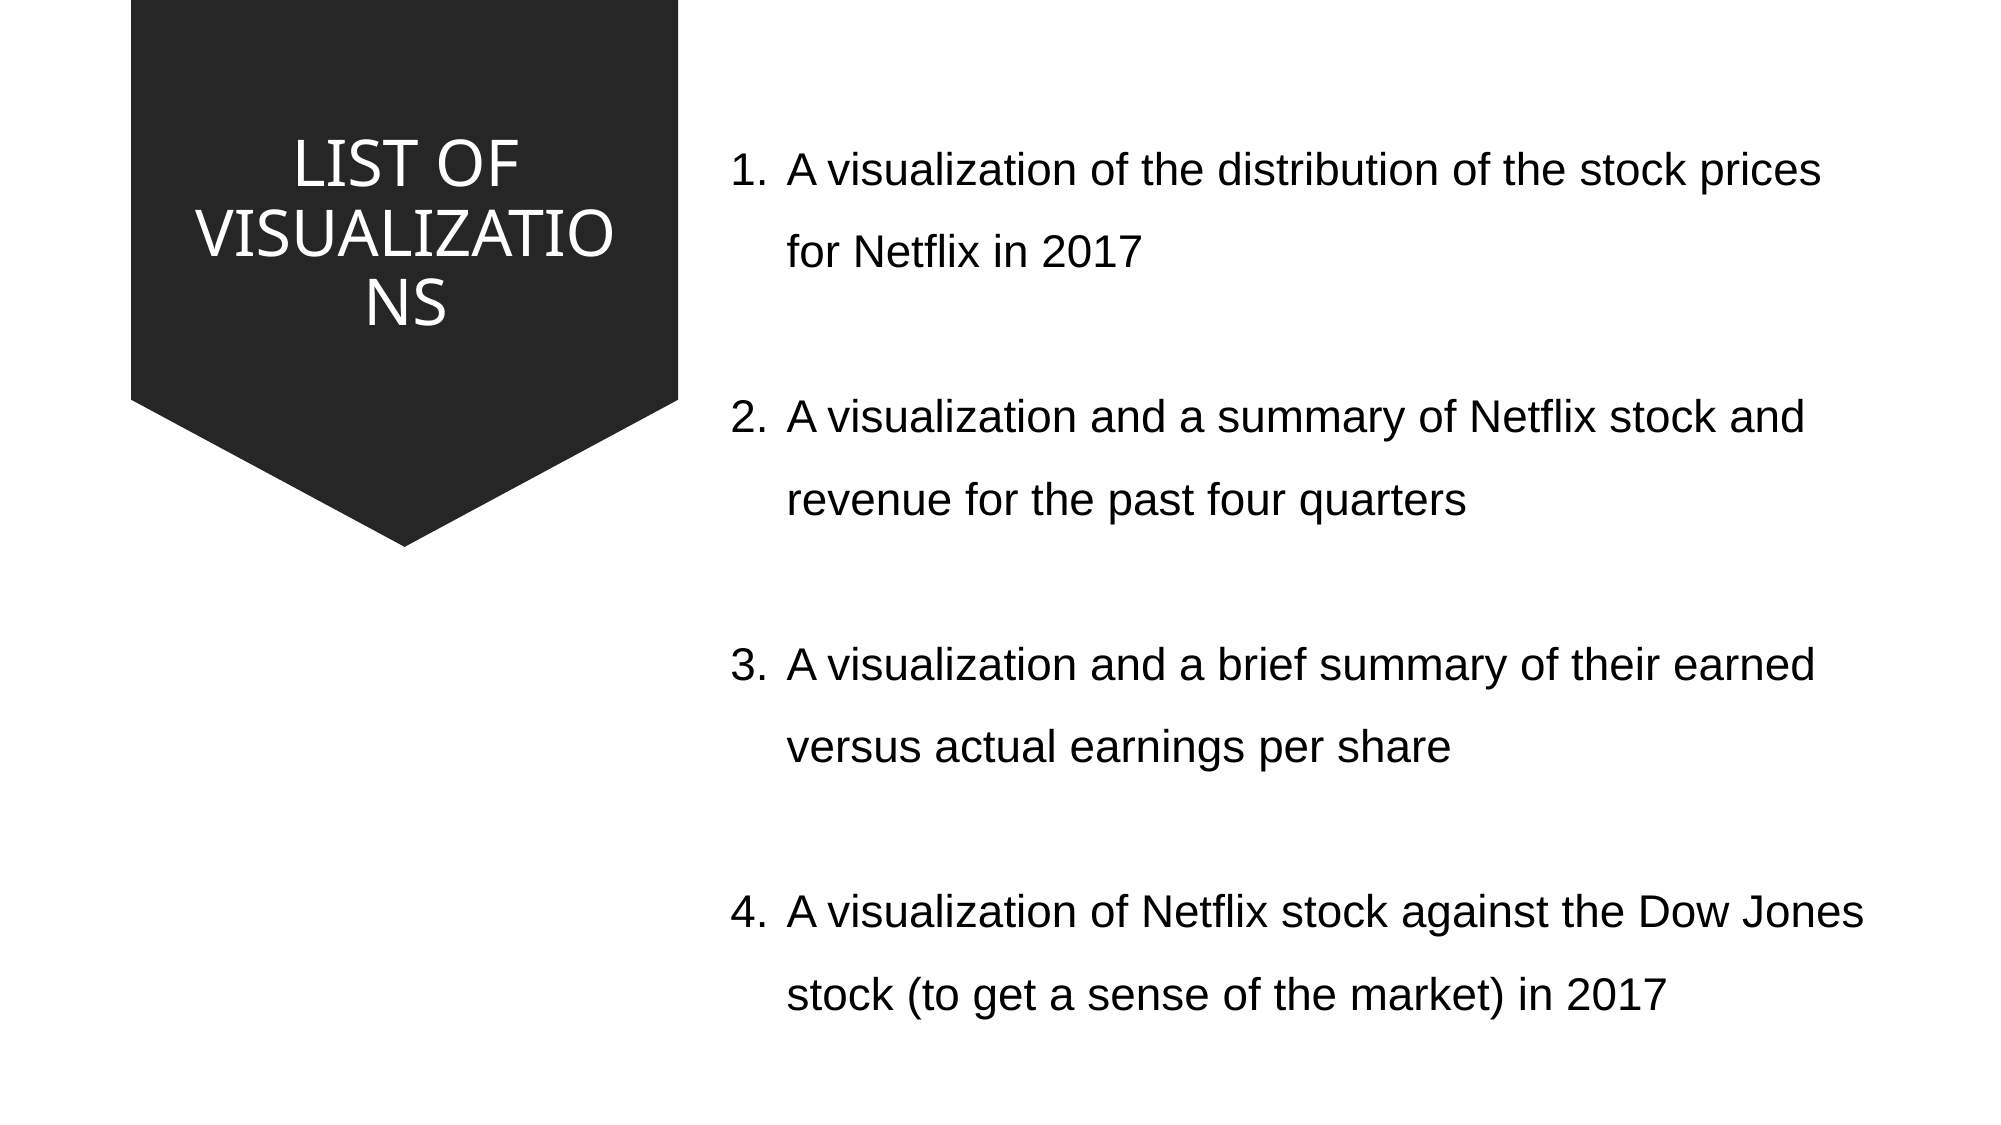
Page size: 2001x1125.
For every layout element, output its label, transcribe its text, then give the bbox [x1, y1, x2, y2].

title LIST OF VISUALIZATIONS [168, 31, 643, 440]
text_box [130, 0, 680, 421]
text_box [203, 440, 606, 549]
text_box A visualization of the distribution of the stock prices for Netflix in 2017 A visualization and a summary of Netflix stock and revenue for the past four quarters A visualization and a brief summary of their earned versus actual earnings per share A visualization of Netflix stock against the Dow Jones stock (to get a sense of the market) in 2017 [715, 104, 1897, 1027]
